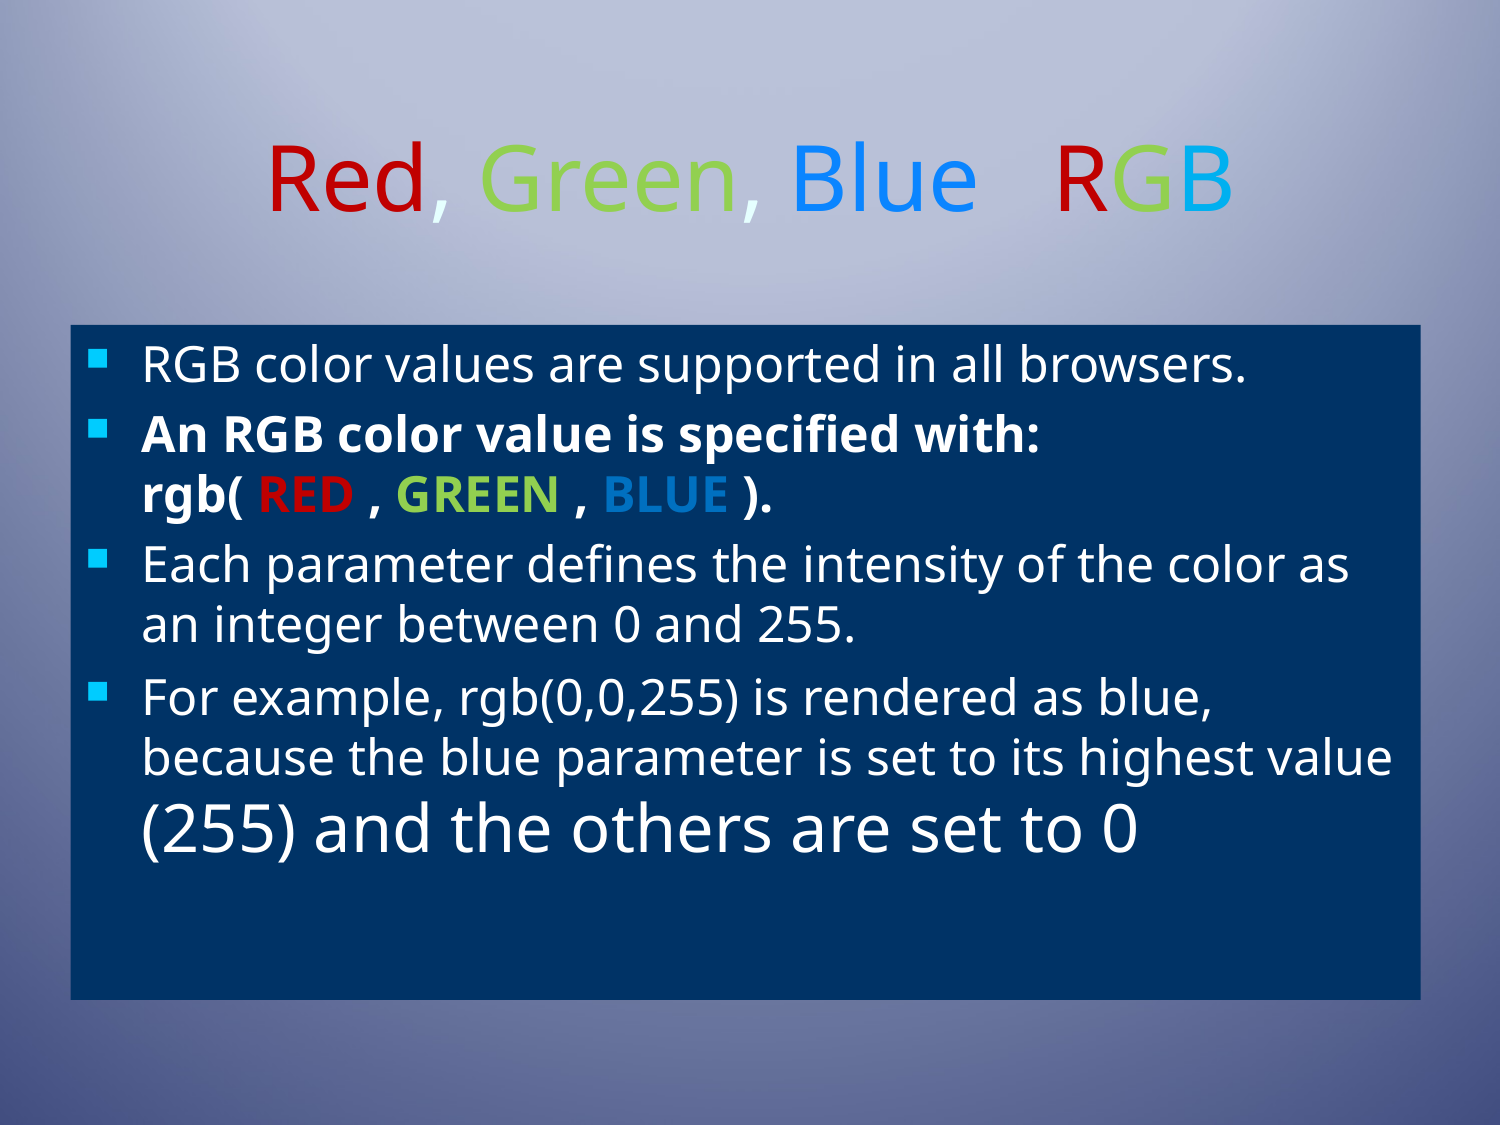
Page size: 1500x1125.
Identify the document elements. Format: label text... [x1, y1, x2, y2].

picture [0, 0, 1500, 1125]
list RGB color values are supported in all browsers. An RGB color value is specified with: rgb( RED , GREEN , BLUE ). Each parameter defines the intensity of the color as an integer between 0 and 255. For example, rgb(0,0,255) is rendered as blue, because the blue parameter is set to its highest value (255) and the others are set to 0 [70, 324, 1421, 1000]
title Red, Green, Blue RGB [75, 62, 1425, 288]
